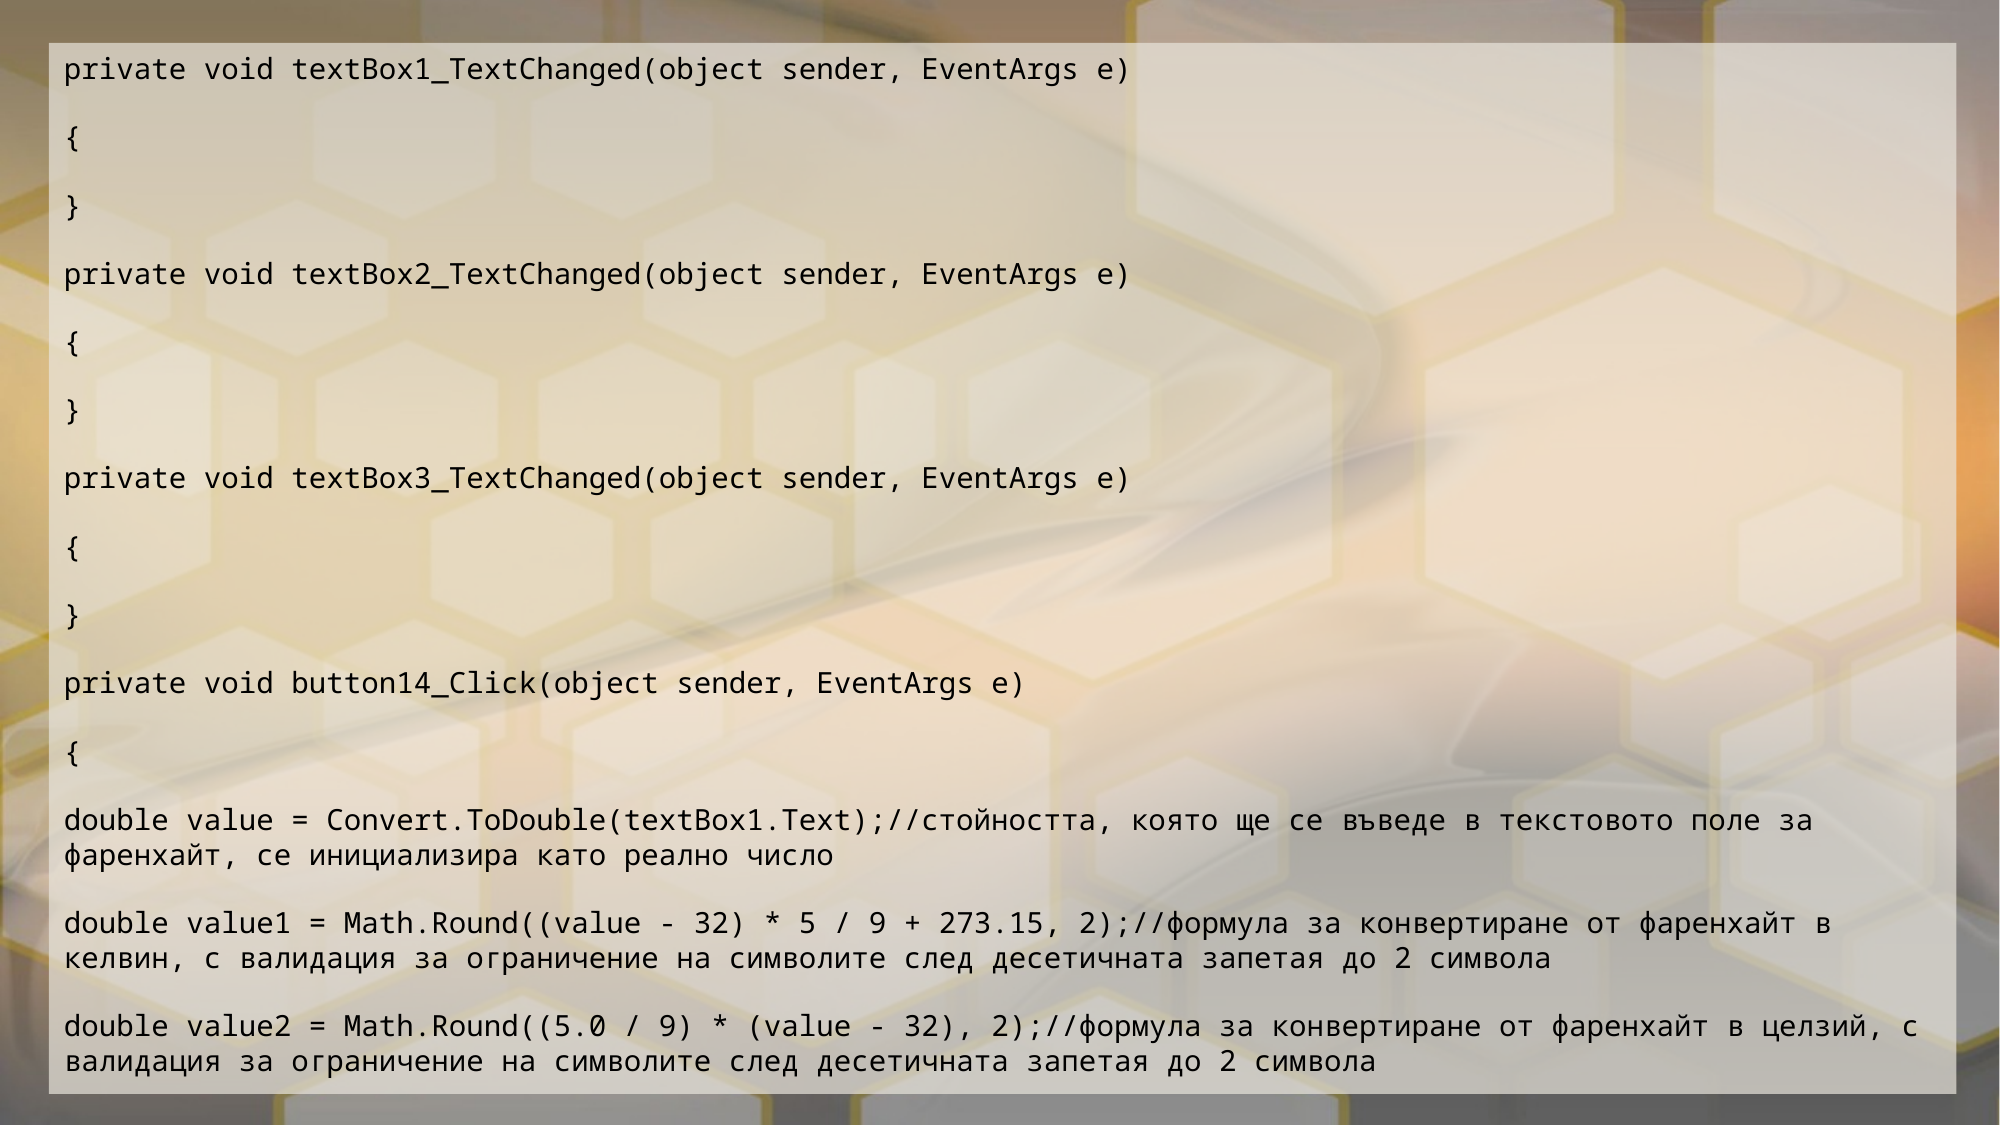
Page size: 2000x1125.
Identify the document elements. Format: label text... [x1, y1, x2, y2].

list private void textBox1_TextChanged(object sender, EventArgs e) { } private void textBox2_TextChanged(object sender, EventArgs e) { } private void textBox3_TextChanged(object sender, EventArgs e) { } private void button14_Click(object sender, EventArgs e) { double value = Convert.ToDouble(textBox1.Text);//стойността, която ще се въведе в текстовото поле за фаренхайт, се инициализира като реално число double value1 = Math.Round((value - 32) * 5 / 9 + 273.15, 2);//формула за конвертиране от фаренхайт в келвин, с валидация за ограничение на символите след десетичната запетая до 2 символа double value2 = Math.Round((5.0 / 9) * (value - 32), 2);//формула за конвертиране от фаренхайт в целзий, с валидация за ограничение на символите след десетичната запетая до 2 символа [48, 42, 1957, 1094]
picture [0, 0, 2000, 1125]
